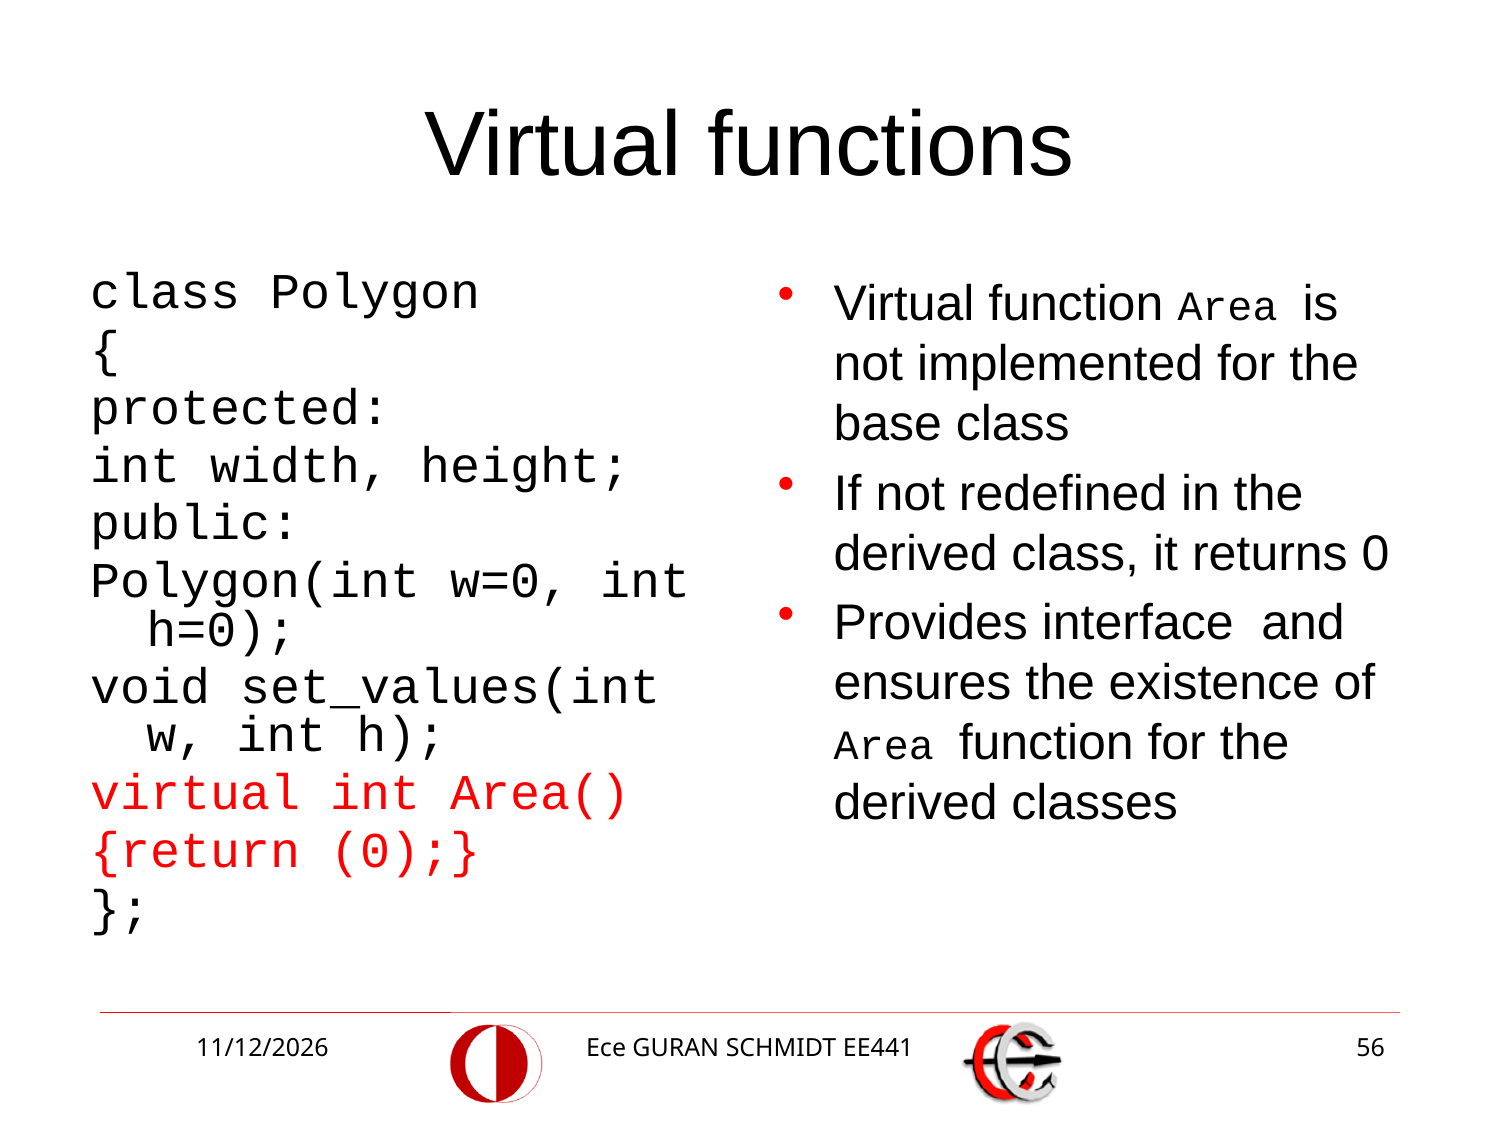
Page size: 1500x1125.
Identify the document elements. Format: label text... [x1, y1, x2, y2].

picture [950, 1019, 1068, 1106]
slide_number 56 [1074, 1024, 1400, 1103]
picture [448, 1023, 543, 1103]
list class Polygon { protected: int width, height; public: Polygon(int w=0, int h=0); void set_values(int w, int h); virtual int Area() {return (0);} }; [75, 262, 738, 1005]
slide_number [99, 1024, 425, 1103]
title Virtual functions [75, 45, 1425, 233]
list Virtual function Area is not implemented for the base class If not redefined in the derived class, it returns 0 Provides interface and ensures the existence of Area function for the derived classes [762, 262, 1425, 1005]
footer Ece GURAN SCHMIDT EE441 [512, 1024, 988, 1103]
